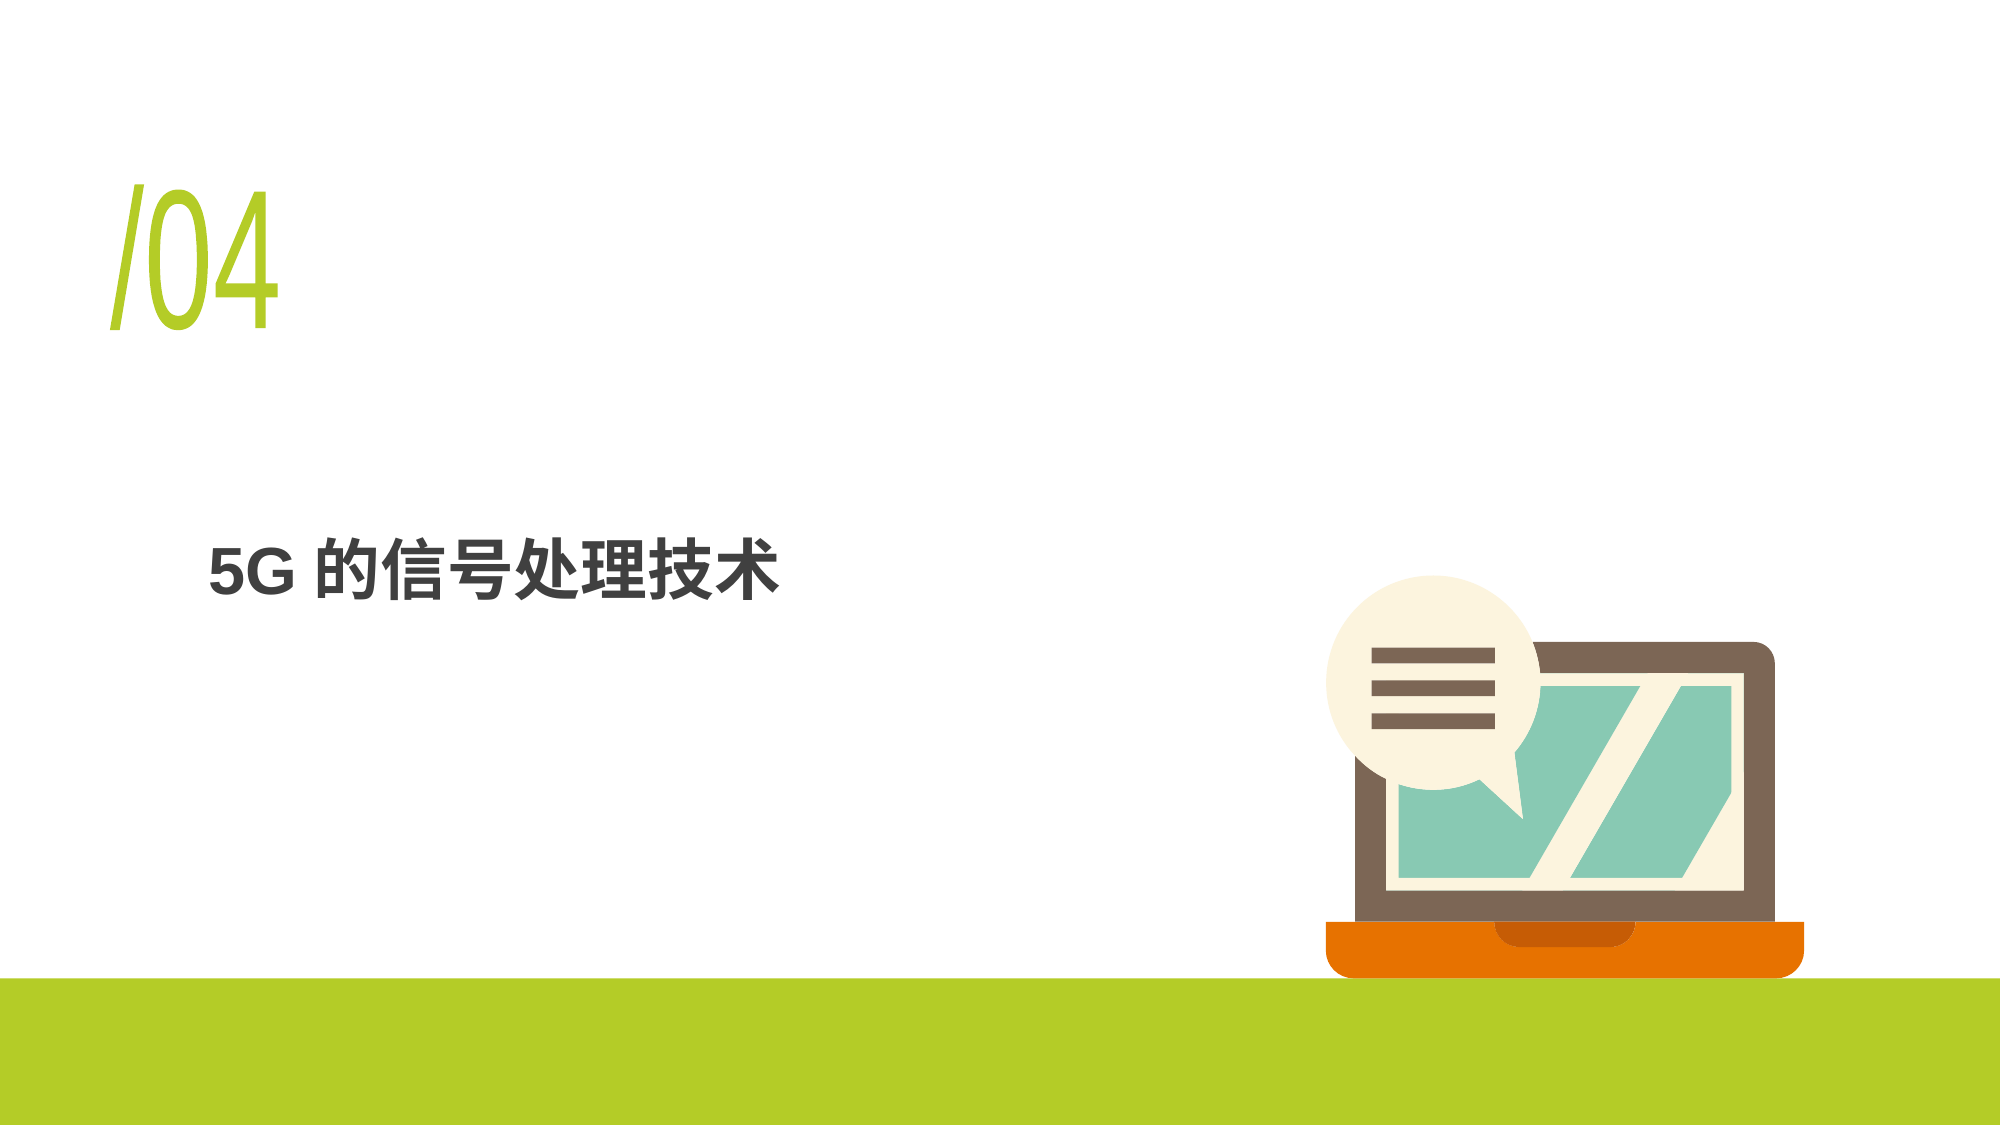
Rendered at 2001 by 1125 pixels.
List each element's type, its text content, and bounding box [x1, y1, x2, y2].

title 5G的信号处理技术 [193, 508, 1438, 617]
